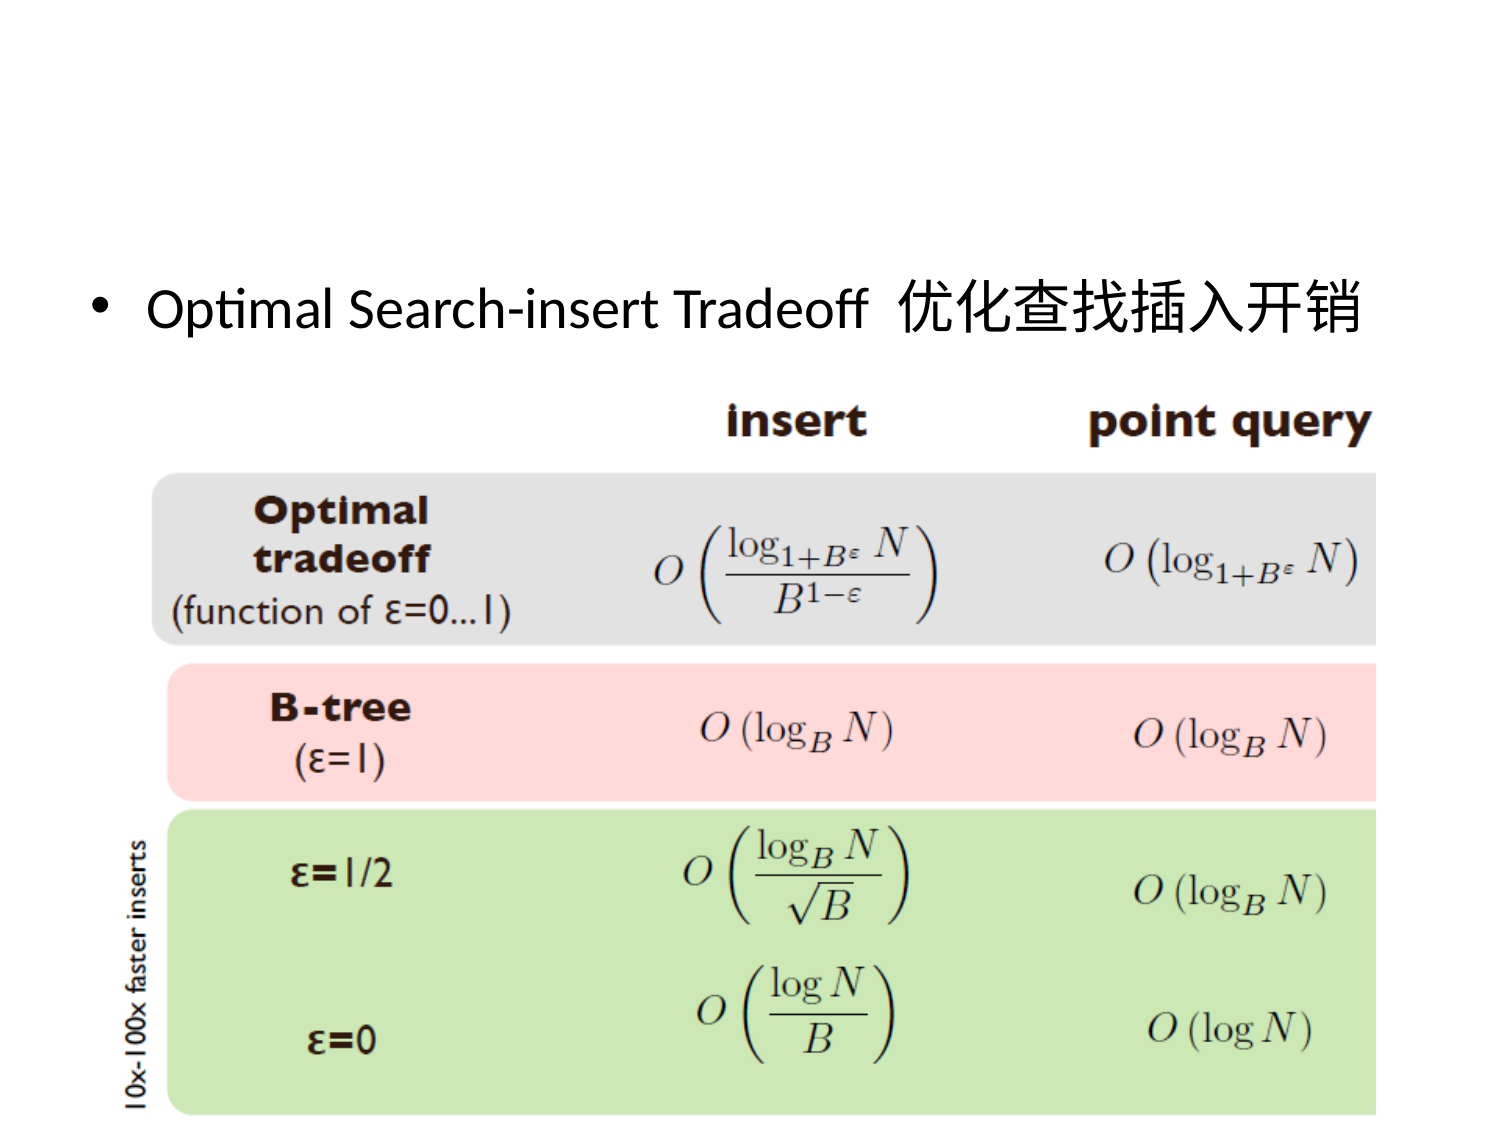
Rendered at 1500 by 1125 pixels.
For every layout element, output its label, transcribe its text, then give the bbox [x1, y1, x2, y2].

picture [120, 399, 1377, 1125]
list Optimal Search-insert Tradeoff 优化查找插入开销 [75, 262, 1425, 1005]
